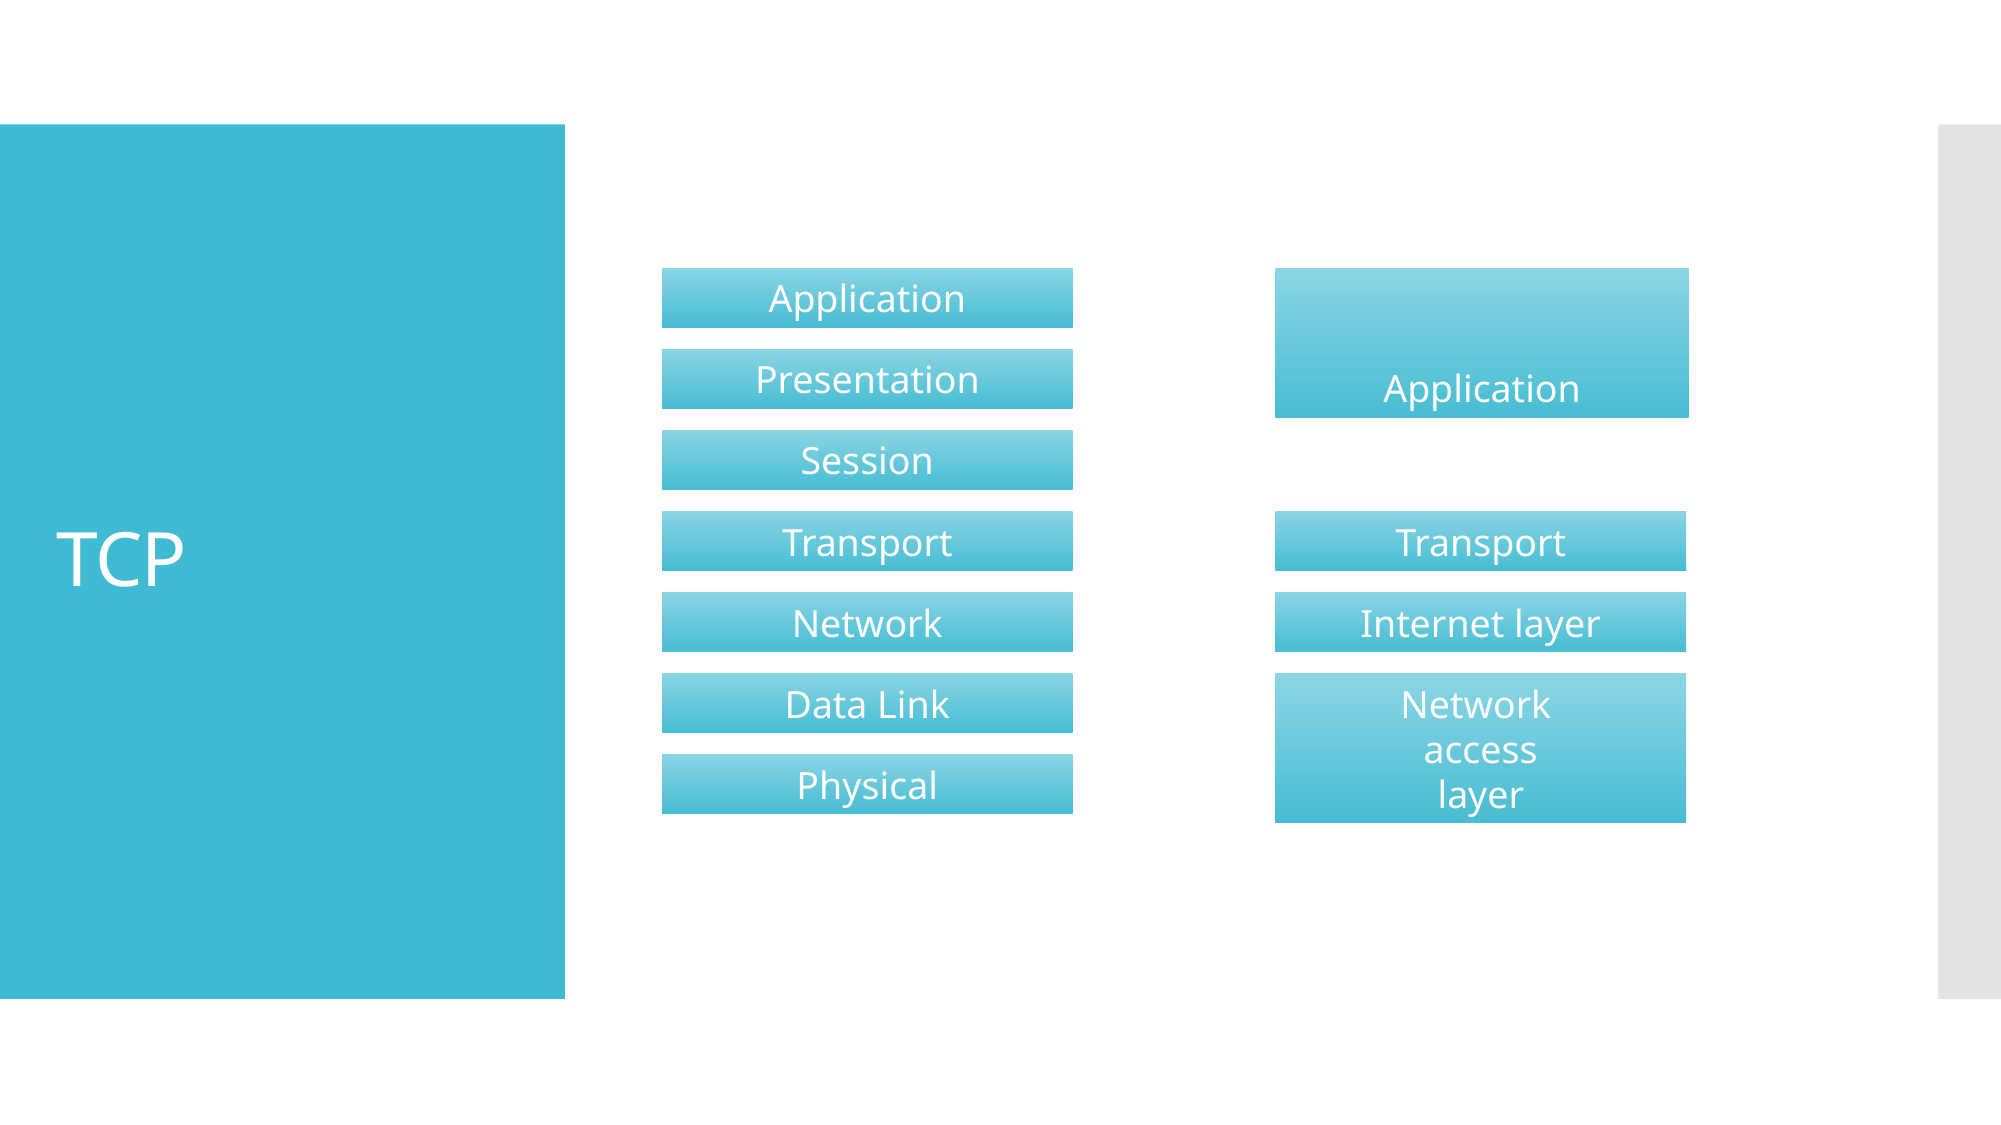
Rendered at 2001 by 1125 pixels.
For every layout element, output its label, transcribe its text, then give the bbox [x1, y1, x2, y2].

text_box Application [1275, 268, 1689, 418]
text_box Transport [1275, 511, 1687, 571]
text_box Network access layer [1275, 673, 1687, 823]
title TCP [41, 184, 525, 940]
text_box Internet layer [1275, 592, 1687, 652]
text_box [661, 267, 1073, 815]
